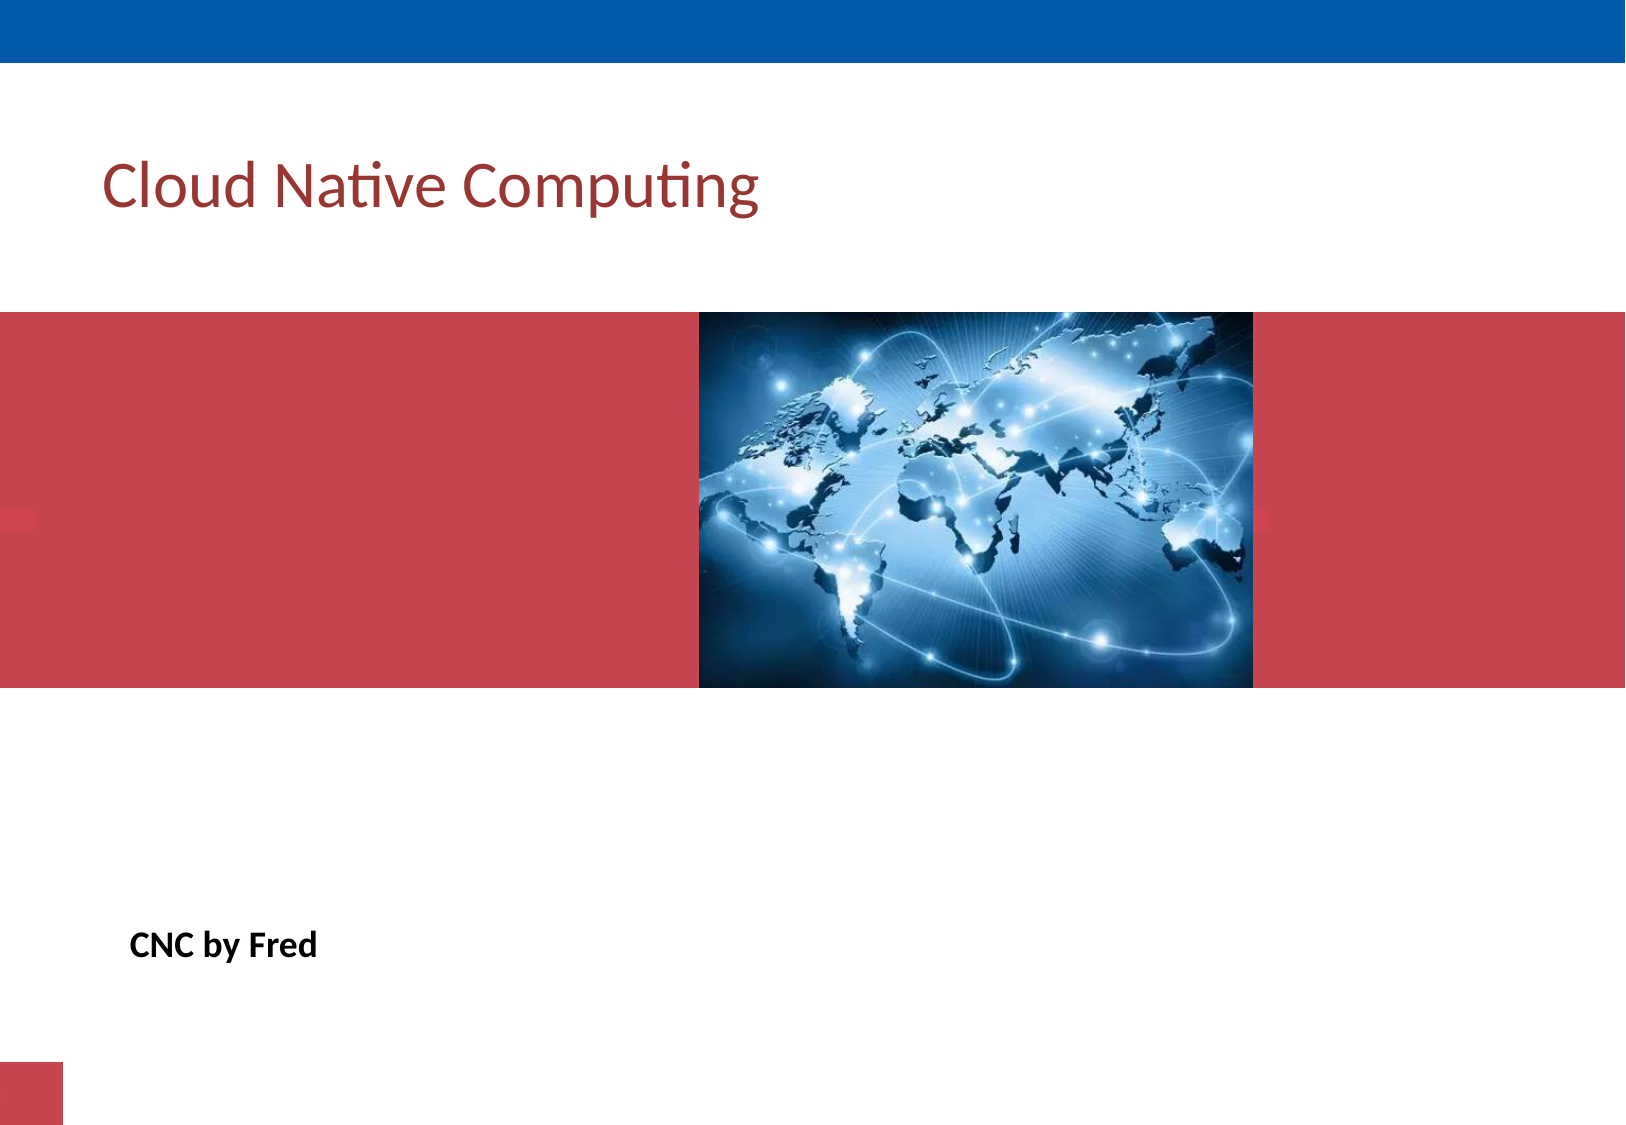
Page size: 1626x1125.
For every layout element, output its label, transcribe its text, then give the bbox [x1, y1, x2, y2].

subtitle CNC by Fred [115, 912, 1510, 975]
picture [0, 1062, 63, 1125]
picture [0, 312, 1625, 688]
title Cloud Native Computing [87, 137, 1483, 225]
picture [0, 0, 1625, 63]
